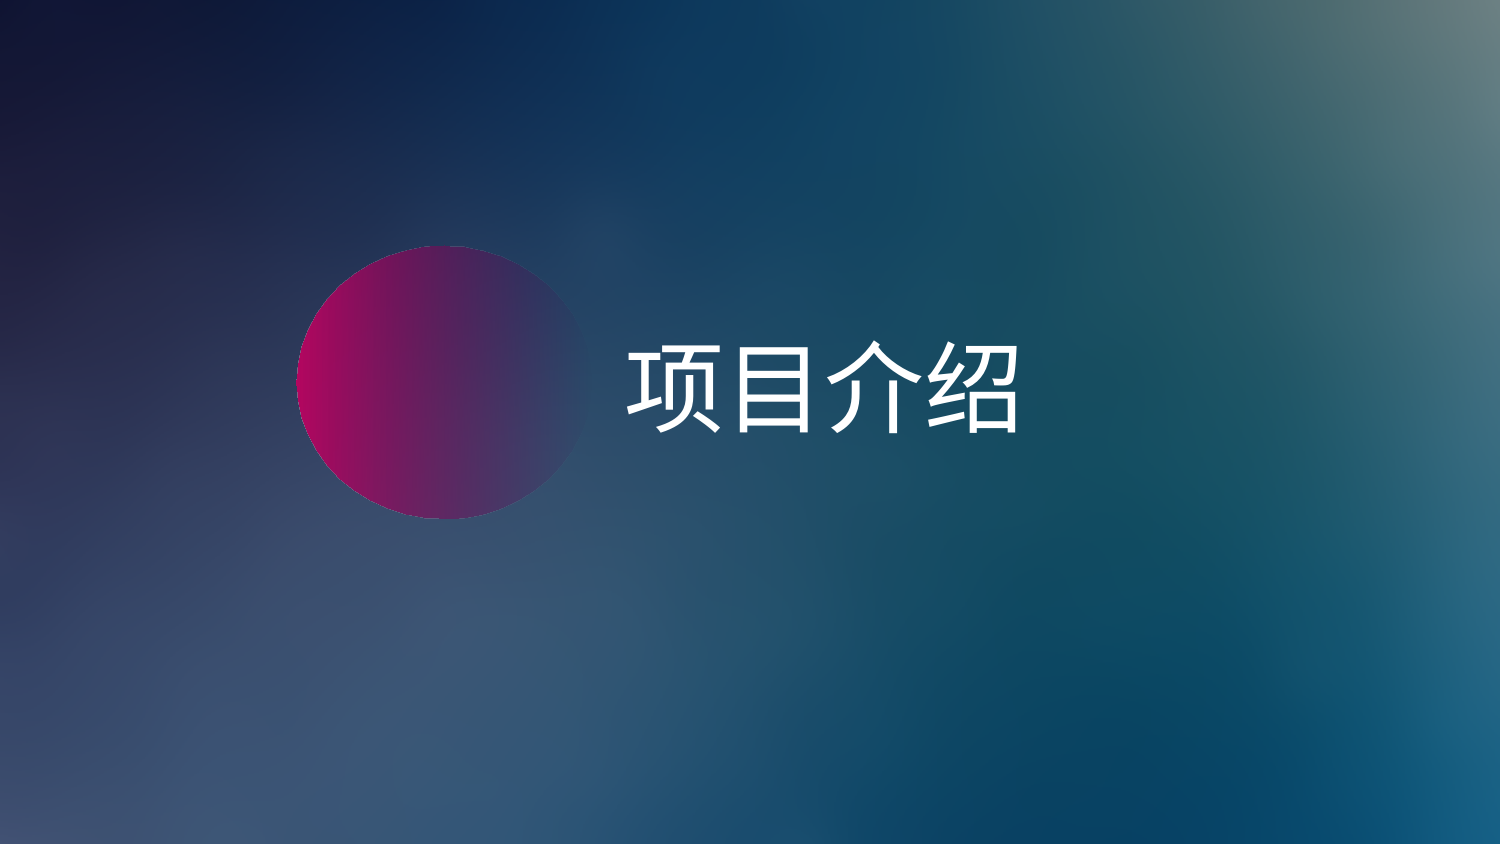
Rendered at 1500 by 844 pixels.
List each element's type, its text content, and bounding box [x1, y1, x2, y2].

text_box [296, 245, 798, 560]
text_box 项目介绍 [798, 317, 1360, 453]
picture [0, 0, 1500, 844]
